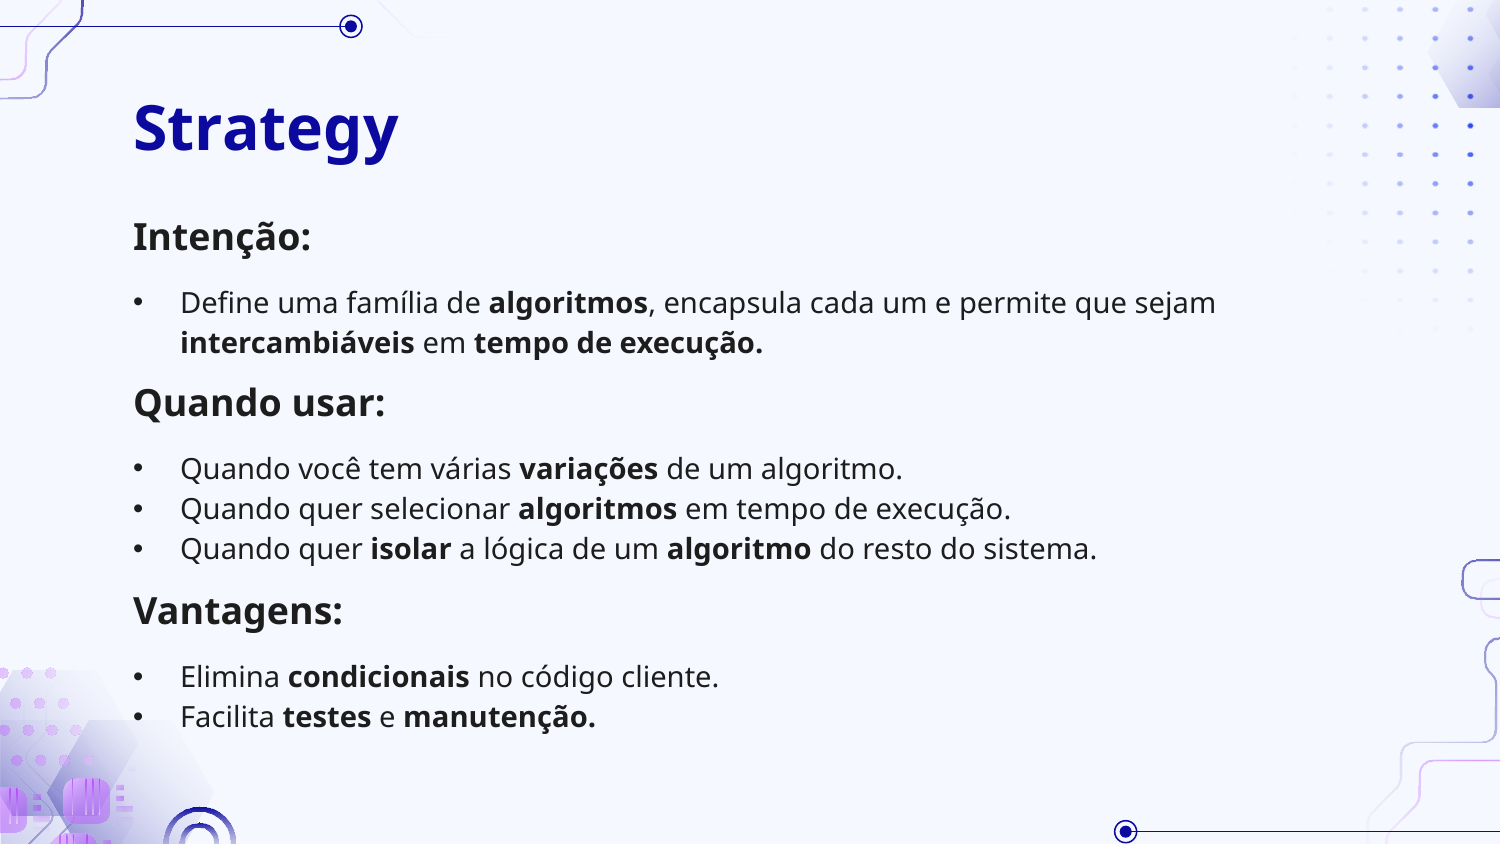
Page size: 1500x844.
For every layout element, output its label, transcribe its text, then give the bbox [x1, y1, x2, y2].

text_box Elimina condicionais no código cliente. Facilita testes e manutenção. [118, 638, 1059, 745]
subtitle Define uma família de algoritmos, encapsula cada um e permite que sejam intercambiáveis em tempo de execução. [118, 263, 1347, 370]
subtitle Intenção: [118, 206, 502, 273]
text_box Quando usar: [118, 372, 502, 430]
text_box Vantagens: [118, 581, 502, 638]
title Strategy [118, 72, 1382, 167]
picture [1243, 0, 1500, 352]
text_box Quando você tem várias variações de um algoritmo. Quando quer selecionar algoritmos em tempo de execução. Quando quer isolar a lógica de um algoritmo do resto do sistema. [118, 430, 1256, 576]
